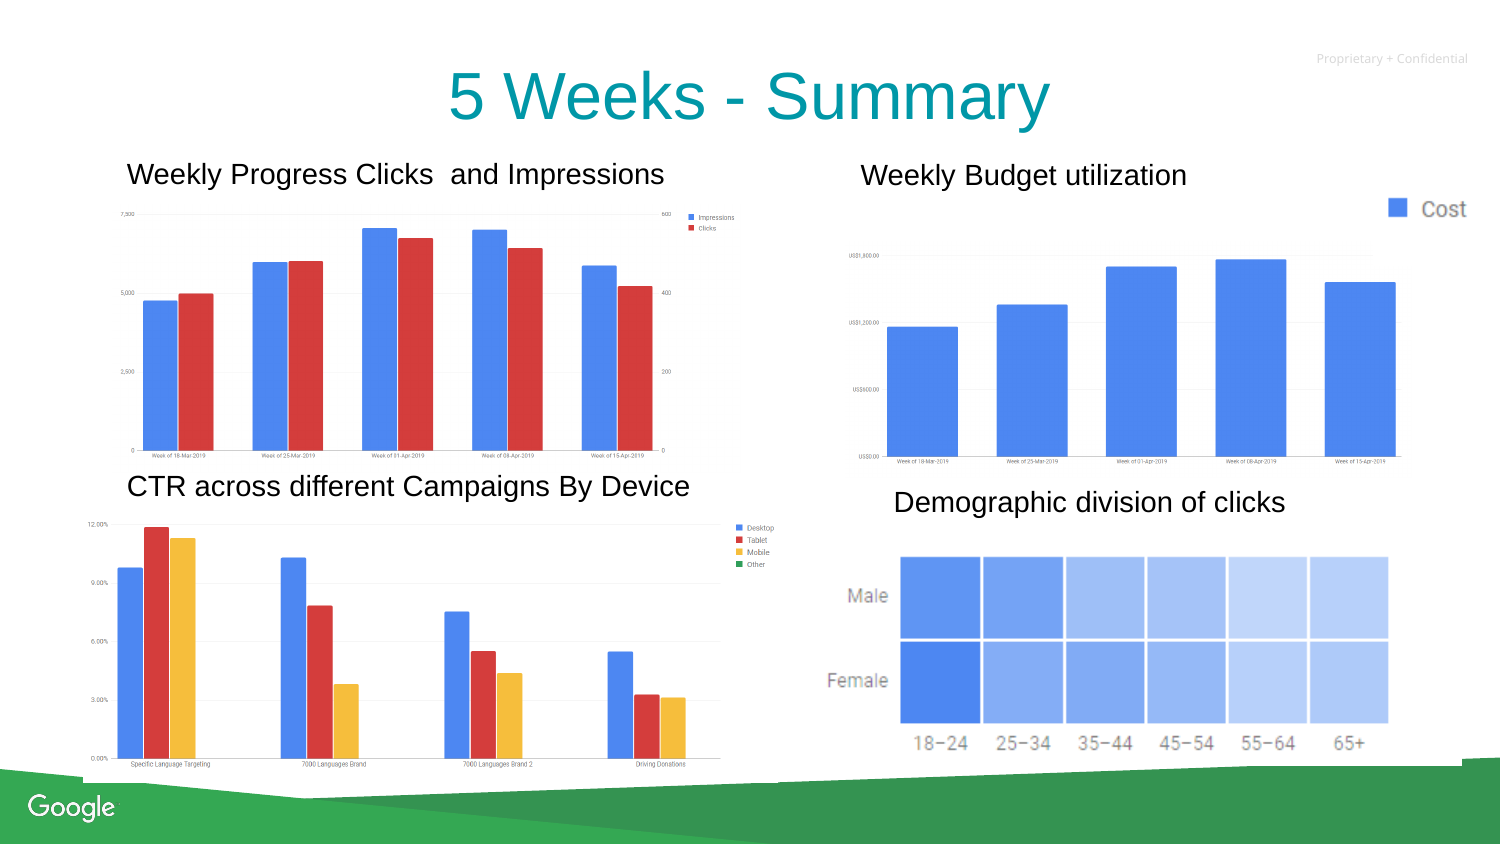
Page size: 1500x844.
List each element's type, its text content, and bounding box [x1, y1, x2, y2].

picture [83, 512, 778, 783]
text_box Weekly Progress Clicks and Impressions [112, 148, 720, 198]
picture [28, 794, 120, 823]
text_box Weekly Budget utilization [845, 148, 1446, 199]
picture [111, 203, 742, 473]
title 5 Weeks - Summary [207, 38, 1293, 120]
picture [845, 170, 1500, 479]
text_box Demographic division of clicks [879, 475, 1419, 526]
text_box CTR across different Campaigns By Device [112, 479, 741, 510]
picture [795, 529, 1462, 766]
text_box [81, 183, 750, 512]
